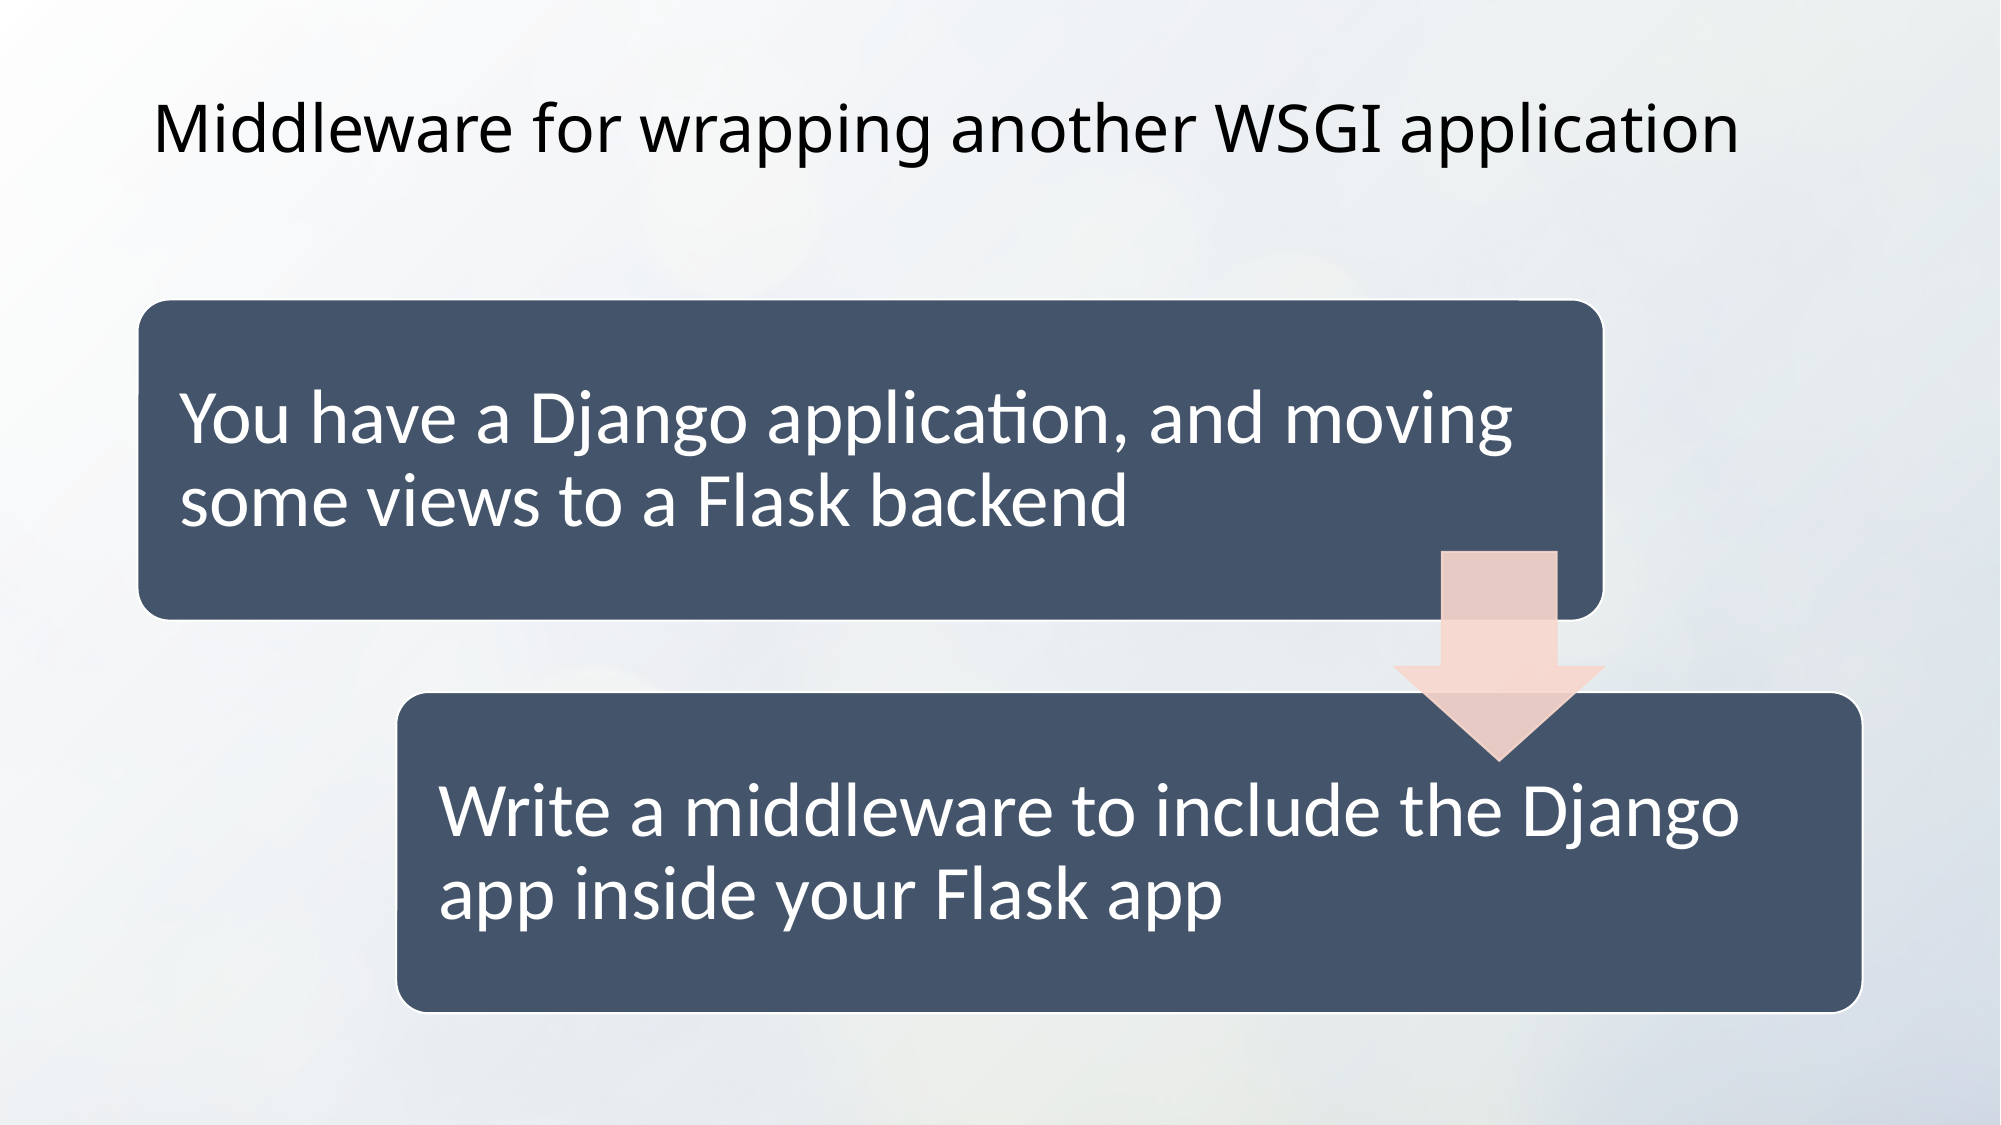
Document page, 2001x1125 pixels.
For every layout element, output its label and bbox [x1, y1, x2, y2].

list [137, 299, 1863, 1014]
picture [0, 0, 2000, 1125]
